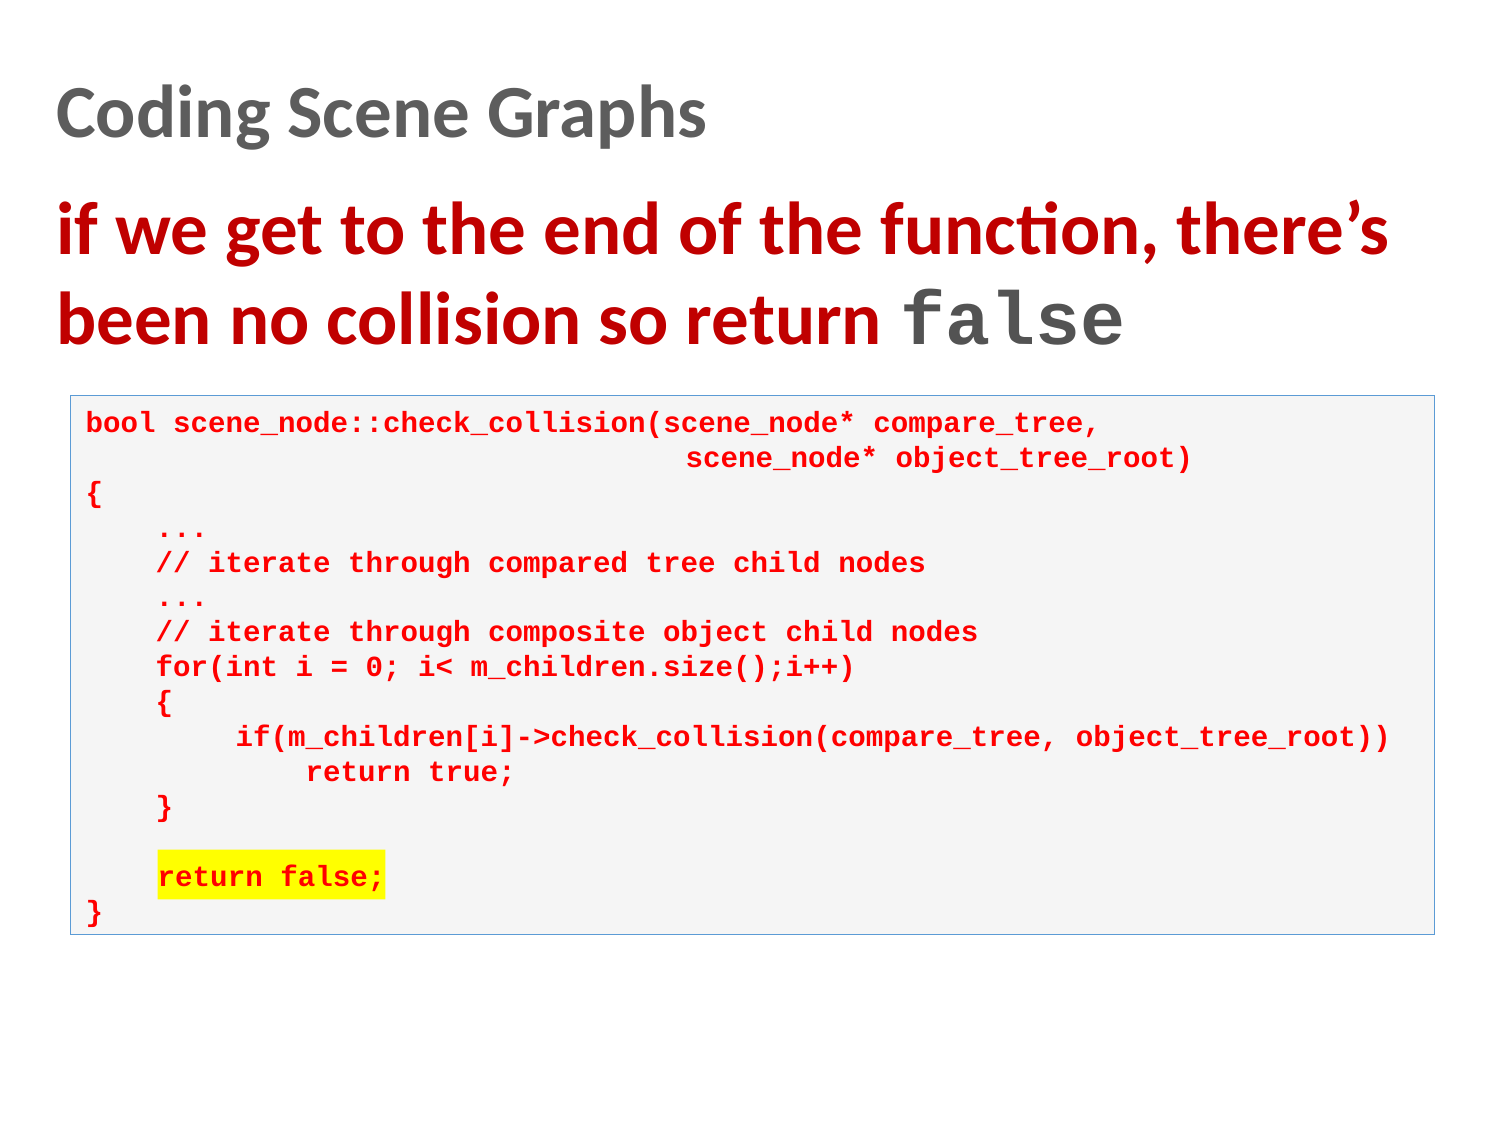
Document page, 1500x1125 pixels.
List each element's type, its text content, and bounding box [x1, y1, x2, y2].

text_box Coding Scene Graphs [41, 55, 1270, 160]
text_box if we get to the end of the function, there’s been no collision so return false [41, 171, 1500, 367]
text_box return false; [157, 849, 386, 900]
text_box bool scene_node::check_collision(scene_node* compare_tree, scene_node* object_tree_root) { ... // iterate through compared tree child nodes ... // iterate through composite object child nodes for(int i = 0; i< m_children.size();i++) { if(m_children[i]->check_collision(compare_tree, object_tree_root)) return true; } return false; } [70, 395, 1435, 935]
